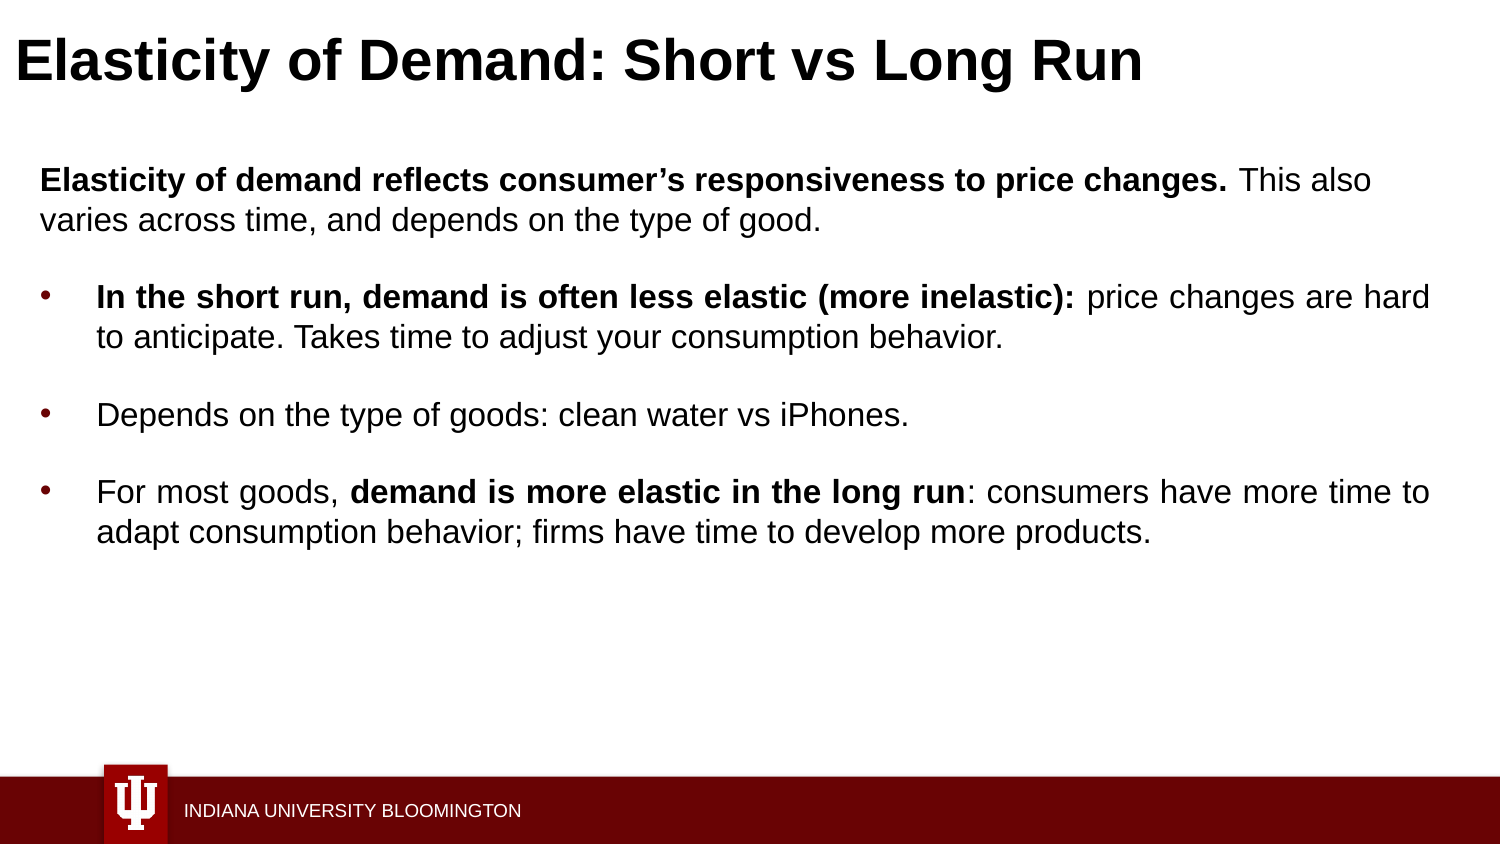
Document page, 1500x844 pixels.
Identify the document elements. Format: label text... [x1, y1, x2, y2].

text_box Elasticity of demand reflects consumer’s responsiveness to price changes. This also varies across time, and depends on the type of good. In the short run, demand is often less elastic (more inelastic): price changes are hard to anticipate. Takes time to adjust your consumption behavior. Depends on the type of goods: clean water vs iPhones. For most goods, demand is more elastic in the long run: consumers have more time to adapt consumption behavior; firms have time to develop more products. [24, 150, 1446, 728]
title Elasticity of Demand: Short vs Long Run [0, 0, 1500, 115]
